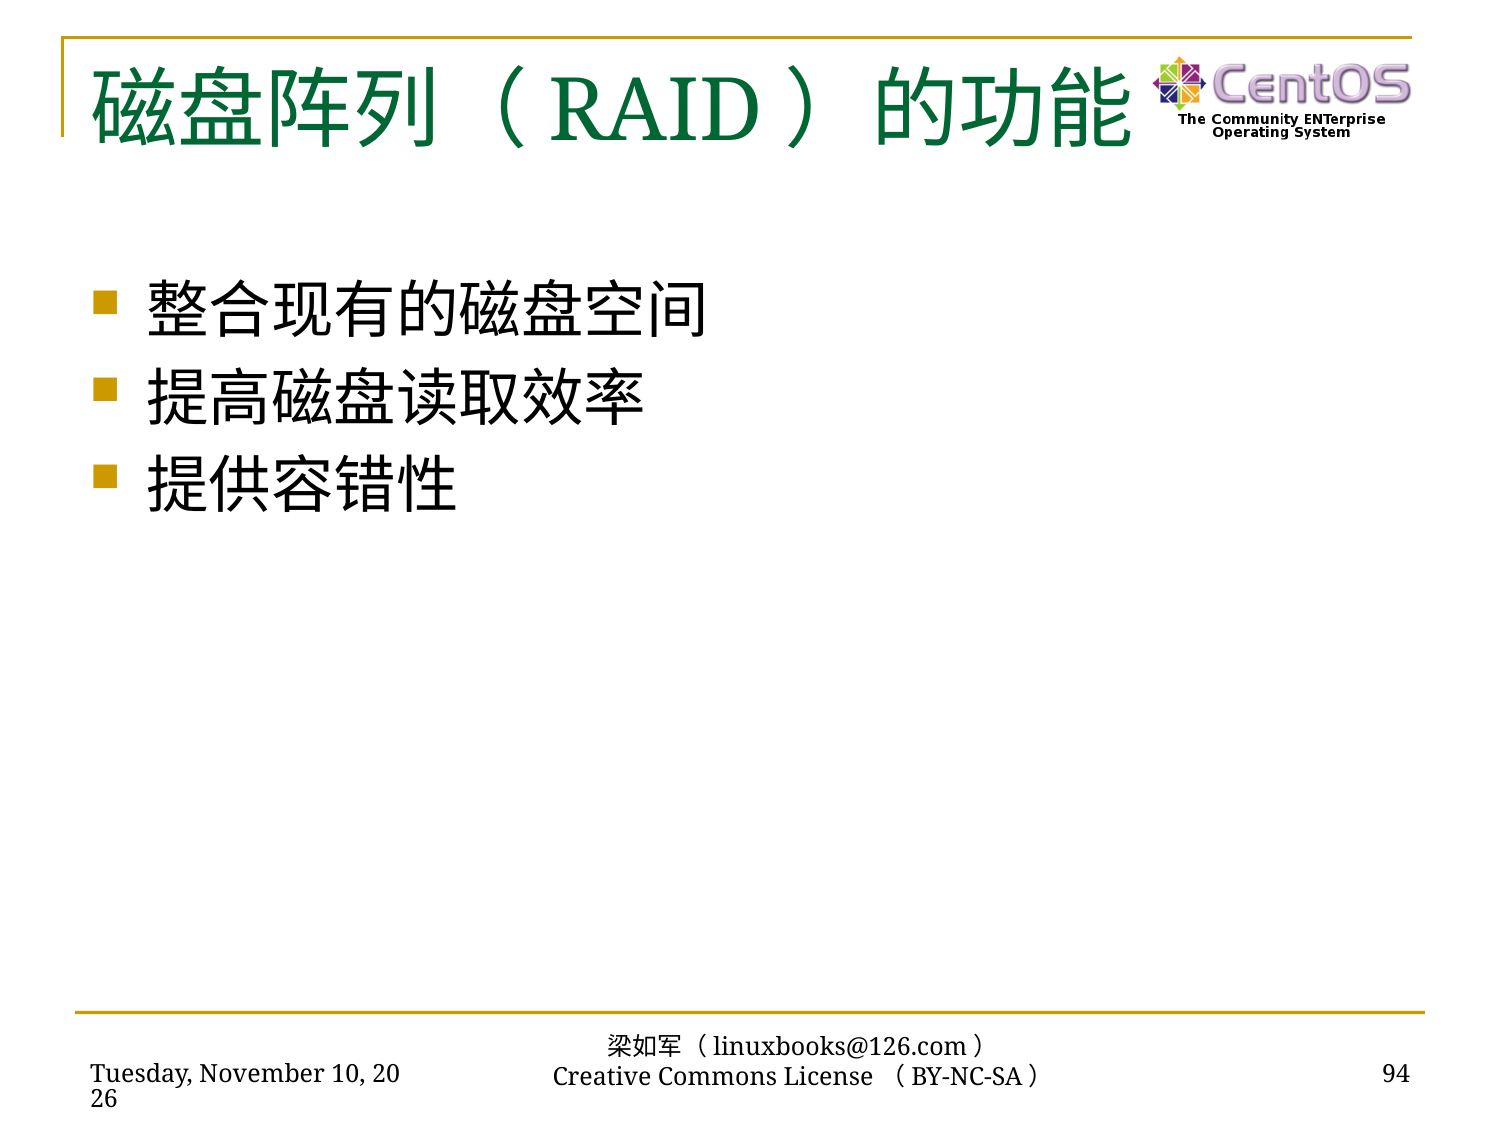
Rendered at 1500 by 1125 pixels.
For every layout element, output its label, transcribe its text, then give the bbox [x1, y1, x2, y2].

slide_number 94 [1074, 1023, 1426, 1100]
footer 梁如军（linuxbooks@126.com） Creative Commons License（BY-NC-SA） [359, 1022, 1247, 1099]
list 整合现有的磁盘空间 提高磁盘读取效率 提供容错性 [74, 262, 1426, 1006]
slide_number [74, 1023, 426, 1100]
title 磁盘阵列（RAID）的功能 [74, 45, 1426, 233]
